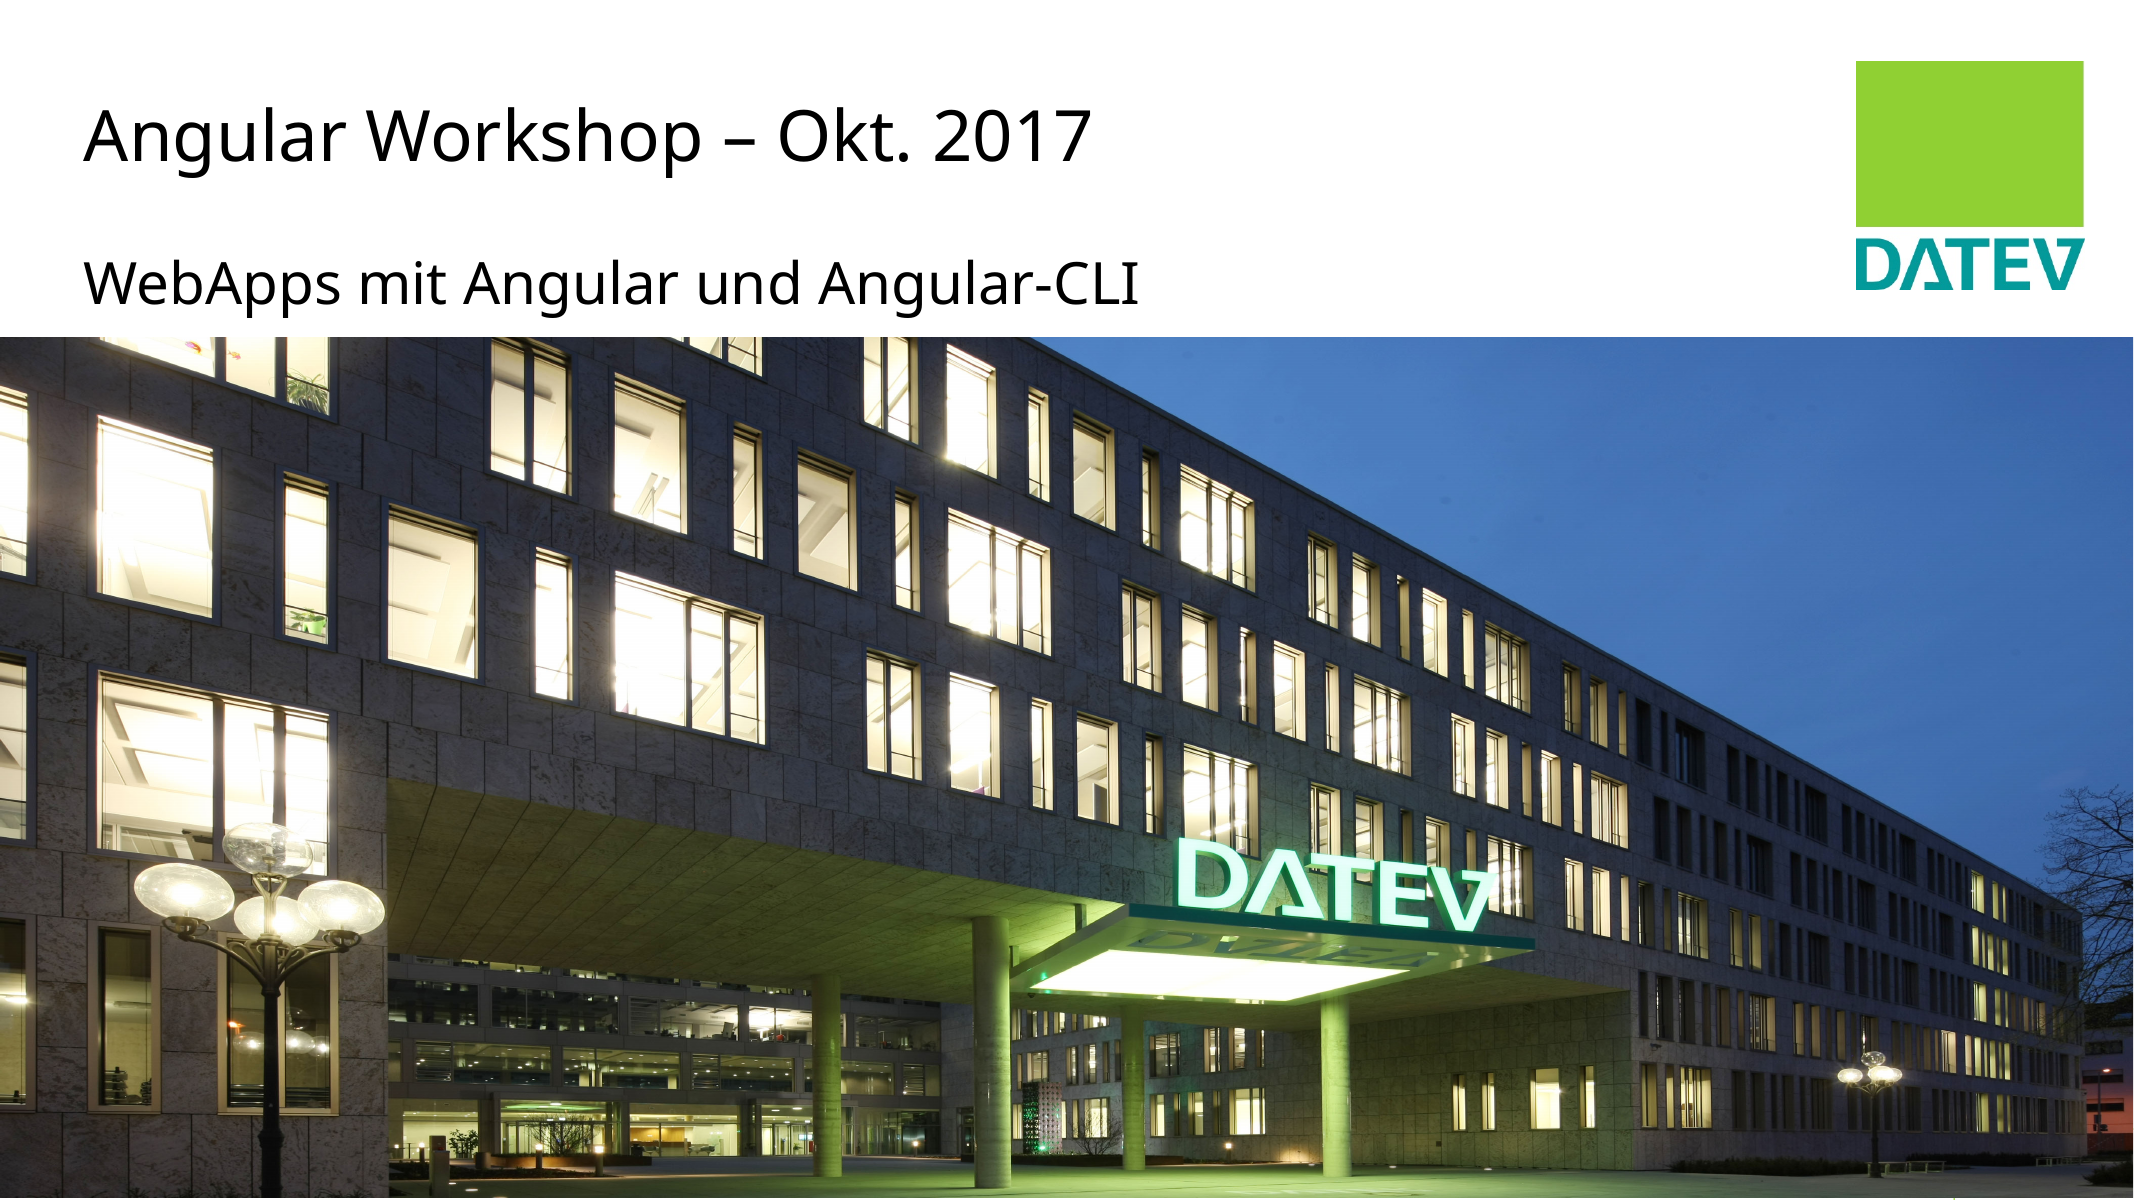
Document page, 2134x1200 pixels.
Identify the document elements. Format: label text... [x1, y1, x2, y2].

title Angular Workshop – Okt. 2017 [62, 33, 1788, 234]
list WebApps mit Angular und Angular-CLI [62, 235, 1788, 318]
picture [0, 0, 2134, 1200]
